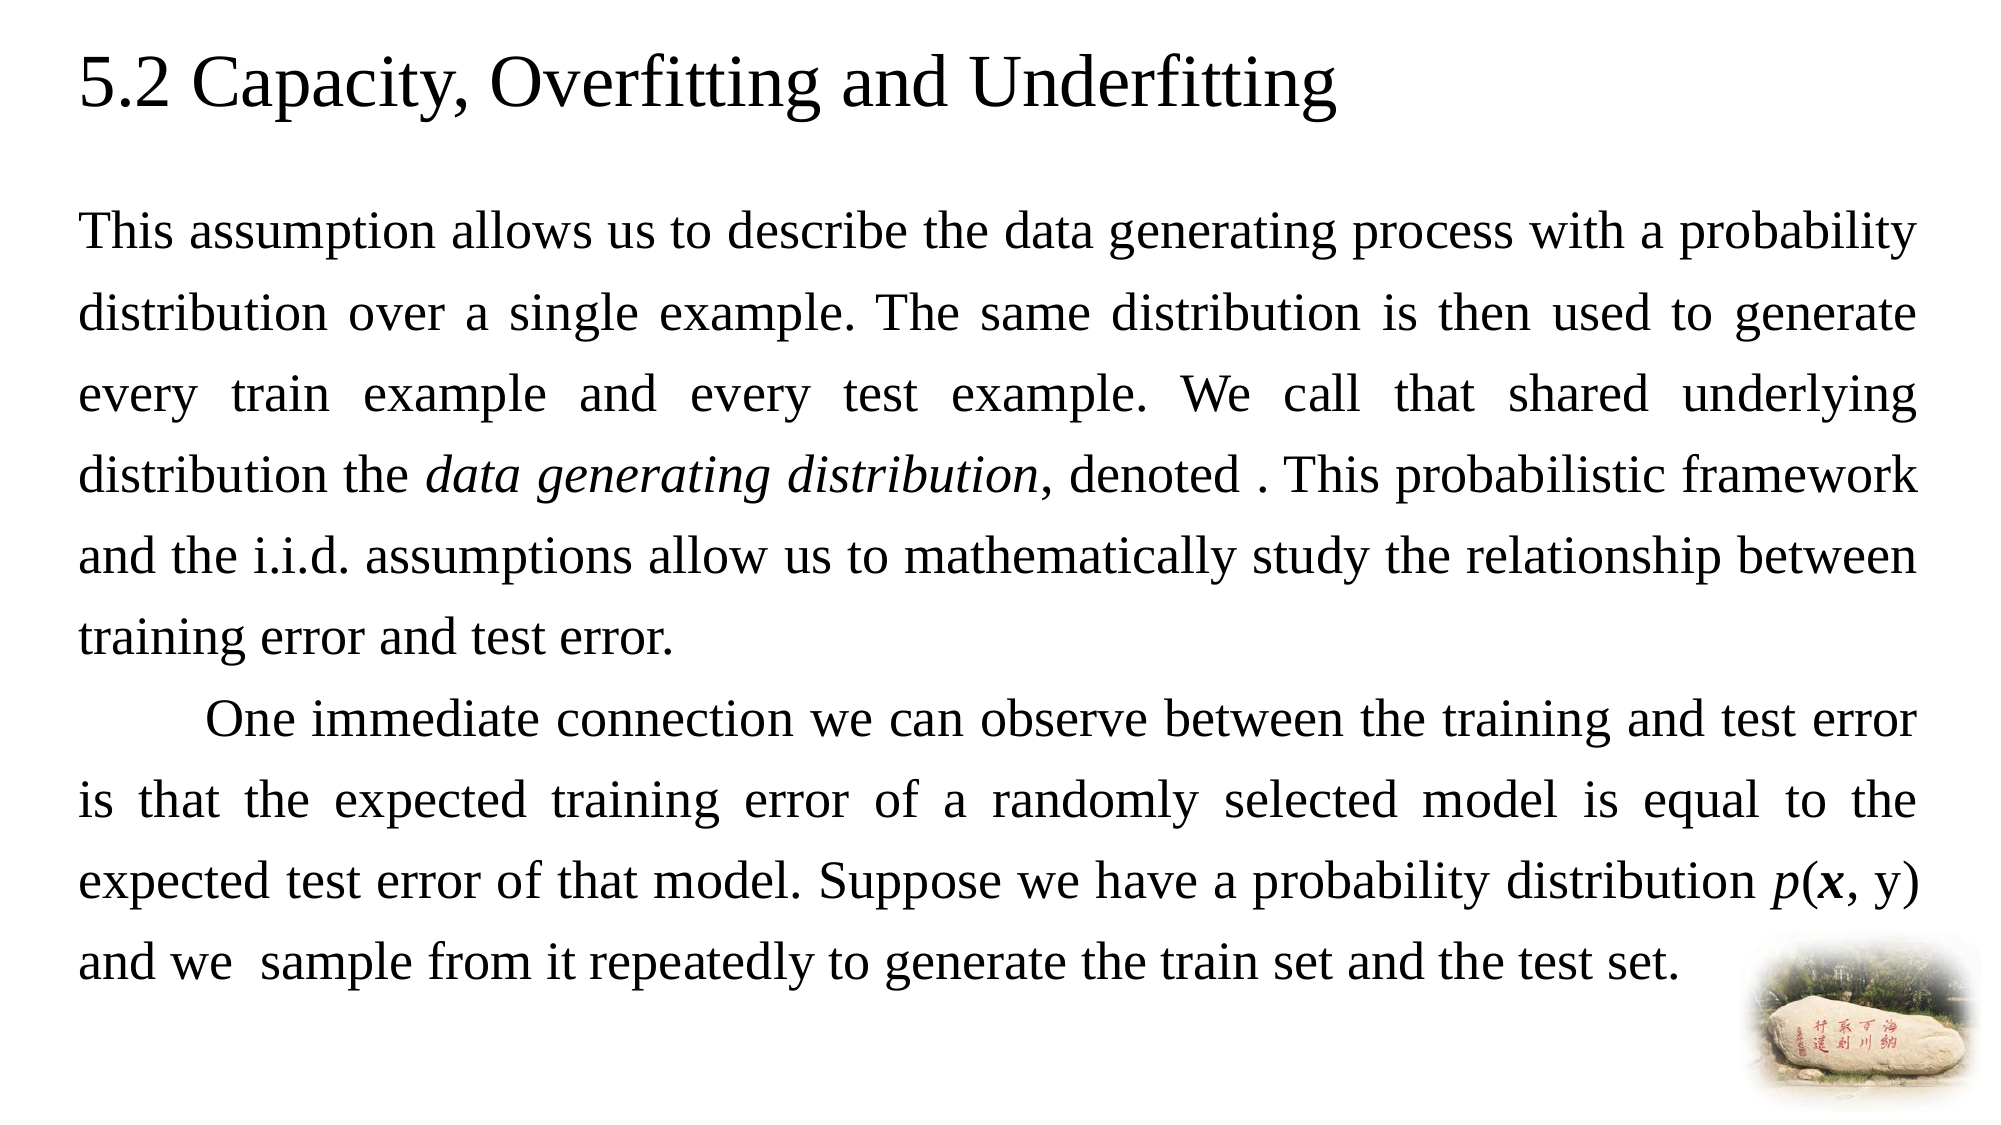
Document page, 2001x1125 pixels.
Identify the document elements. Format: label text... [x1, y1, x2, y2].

picture [1740, 927, 1985, 1112]
title 5.2 Capacity, Overfitting and Underfitting [63, 21, 1936, 142]
